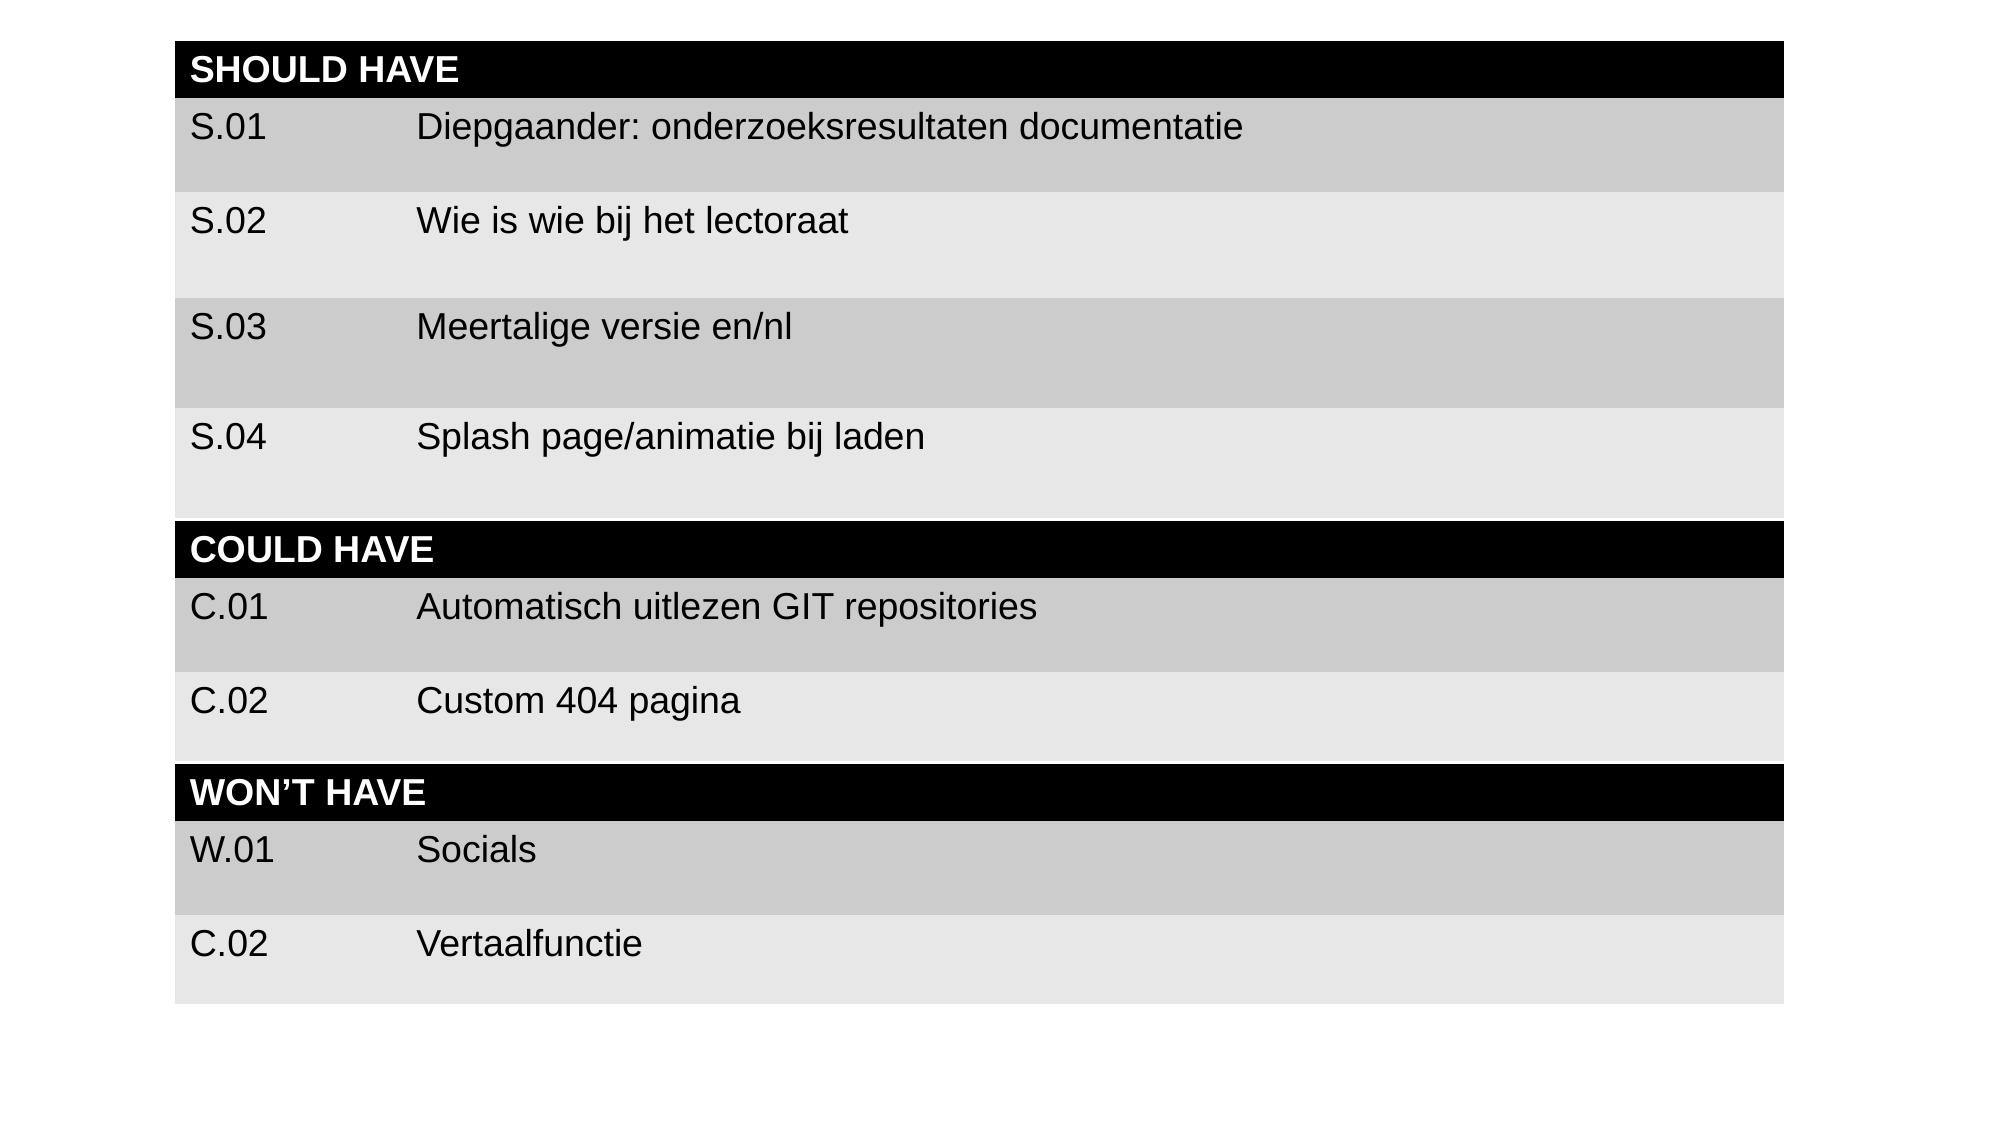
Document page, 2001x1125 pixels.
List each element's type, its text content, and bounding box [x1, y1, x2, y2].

table_cell C.01 [175, 578, 402, 672]
table_header SHOULD HAVE [175, 41, 1784, 98]
table_cell Meertalige versie en/nl [402, 298, 1784, 408]
table_cell S.03 [175, 298, 402, 408]
table_cell Custom 404 pagina [402, 672, 1784, 761]
table_cell W.01 [175, 821, 402, 915]
table_cell Diepgaander: onderzoeksresultaten documentatie [402, 98, 1784, 192]
table_header COULD HAVE [175, 521, 1784, 578]
table_cell S.01 [175, 98, 402, 192]
table_cell Splash page/animatie bij laden [402, 408, 1784, 518]
table_cell Socials [402, 821, 1784, 915]
table_cell Vertaalfunctie [402, 915, 1784, 1004]
table_cell Wie is wie bij het lectoraat [402, 192, 1784, 298]
table_cell Automatisch uitlezen GIT repositories [402, 578, 1784, 672]
table_cell C.02 [175, 915, 402, 1004]
table_cell S.02 [175, 192, 402, 298]
table_cell C.02 [175, 672, 402, 761]
table_cell S.04 [175, 408, 402, 518]
table_header WON’T HAVE [175, 764, 1784, 821]
